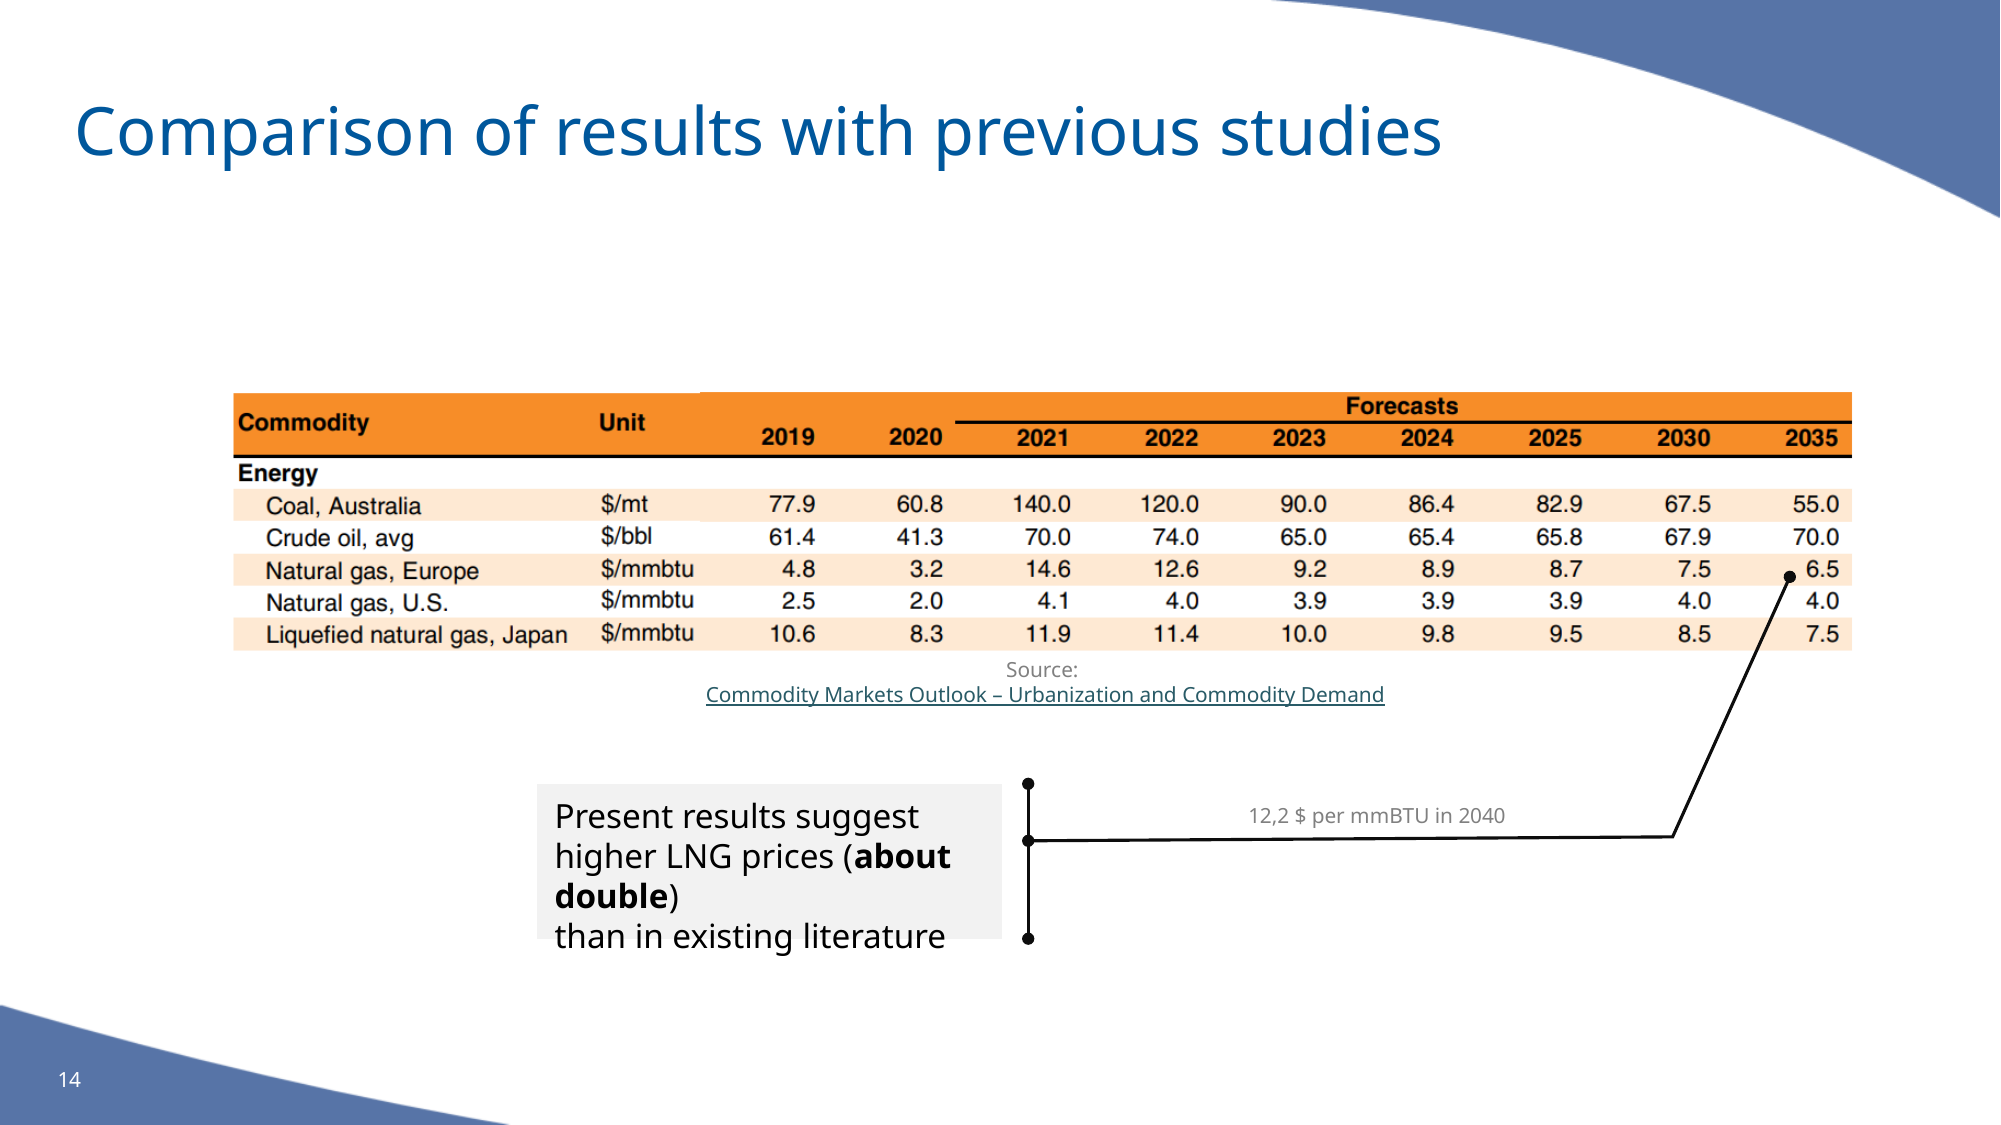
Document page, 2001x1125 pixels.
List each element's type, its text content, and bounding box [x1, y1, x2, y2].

picture [227, 390, 1863, 655]
text_box Present results suggest higher LNG prices (about double) than in existing literature [537, 784, 1002, 939]
slide_number 14 [42, 1042, 493, 1102]
text_box Source: Commodity Markets Outlook – Urbanization and Commodity Demand [654, 677, 1436, 718]
text_box 12,2 $ per mmBTU in 2040 [1096, 794, 1657, 835]
title Comparison of results with previous studies [59, 43, 1863, 224]
text_box Present results suggest higher LNG prices (about double) than in existing literature [1022, 655, 1756, 945]
